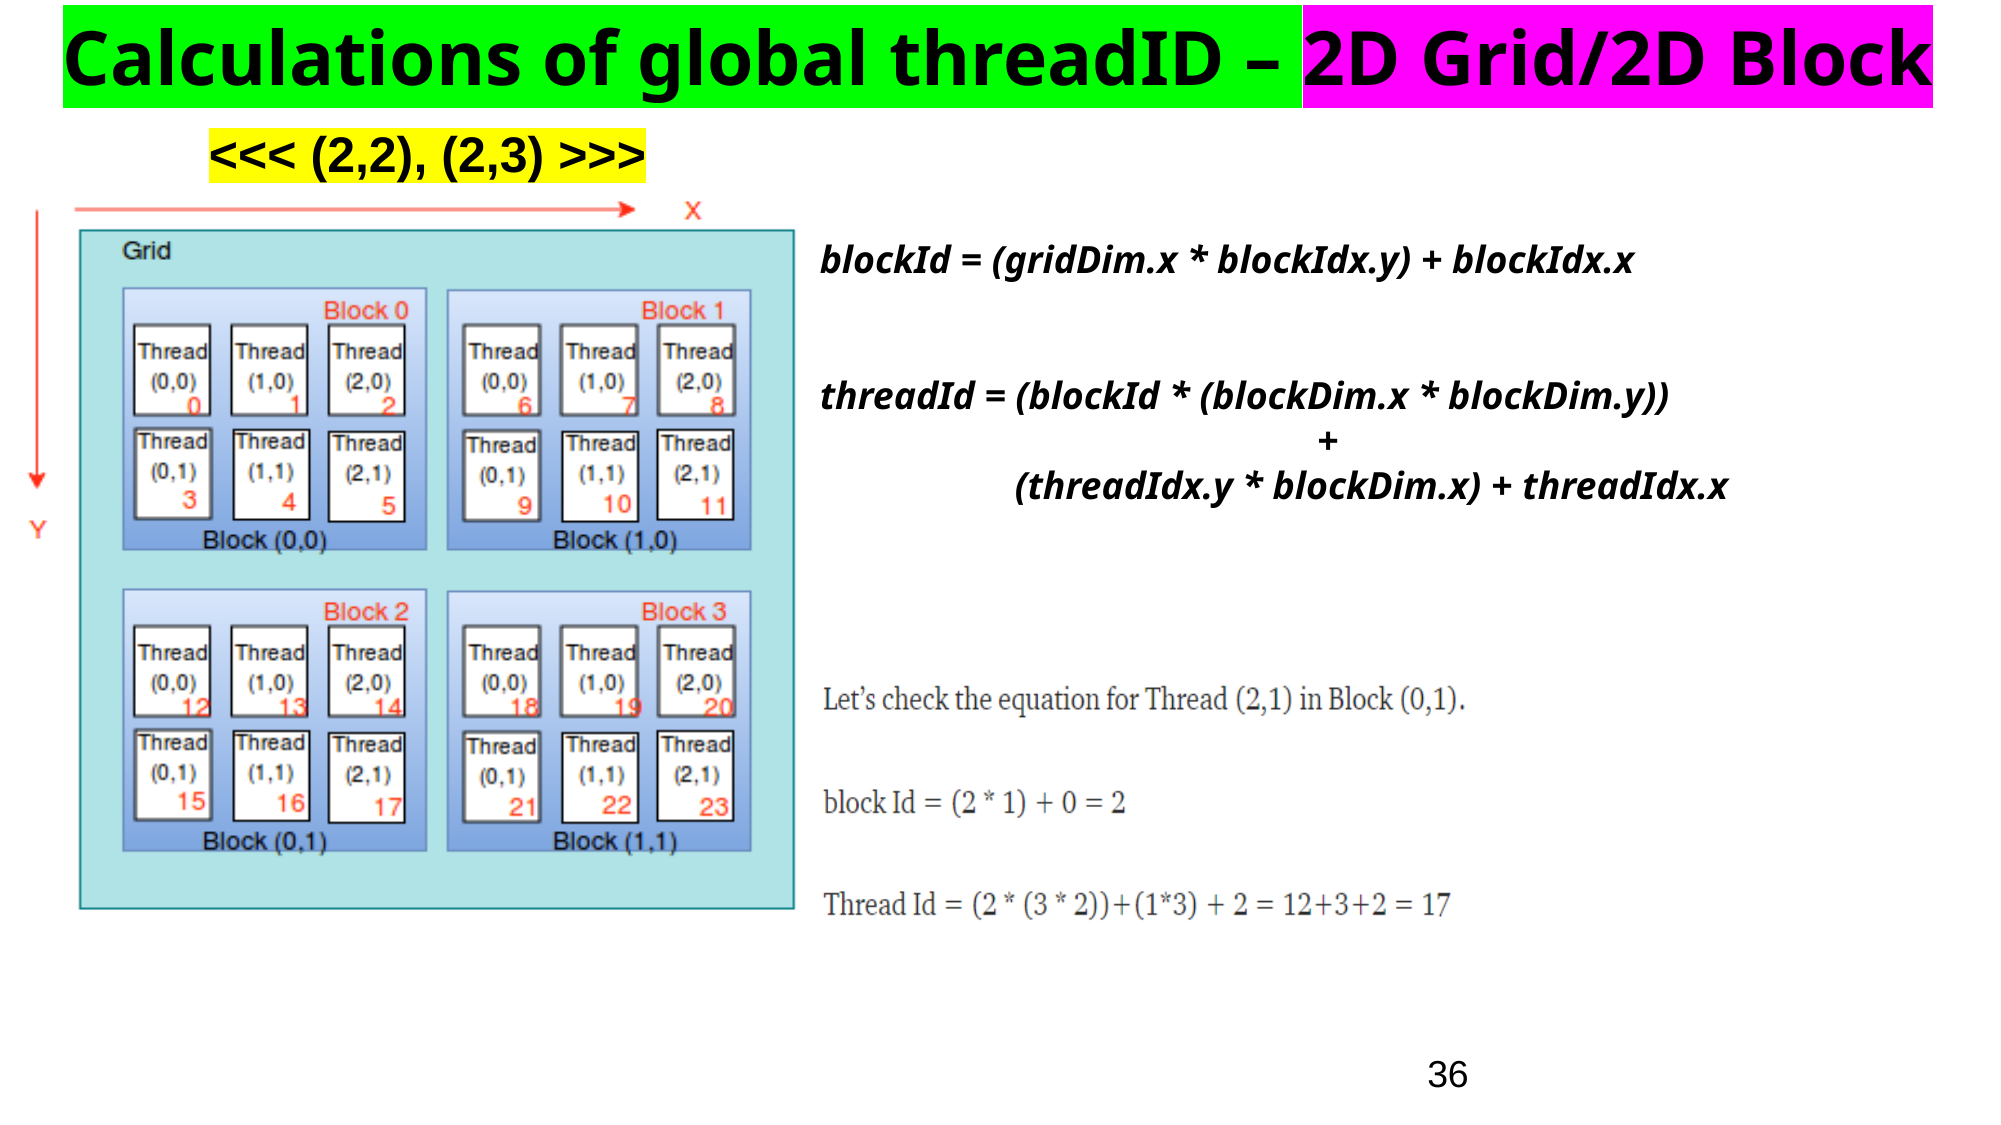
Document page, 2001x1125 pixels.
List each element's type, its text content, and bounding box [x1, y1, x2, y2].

text_box Calculations of global threadID – 2D Grid/2D Block [48, 0, 1952, 123]
slide_number 36 [1412, 1042, 1863, 1103]
title [137, 59, 1863, 278]
text_box blockId = (gridDim.x * blockIdx.y) + blockIdx.x [846, 228, 1794, 289]
text_box threadId = (blockId * (blockDim.x * blockDim.y)) + (threadIdx.y * blockDim.x) + threadIdx.x [846, 364, 1835, 515]
picture [17, 190, 1481, 935]
